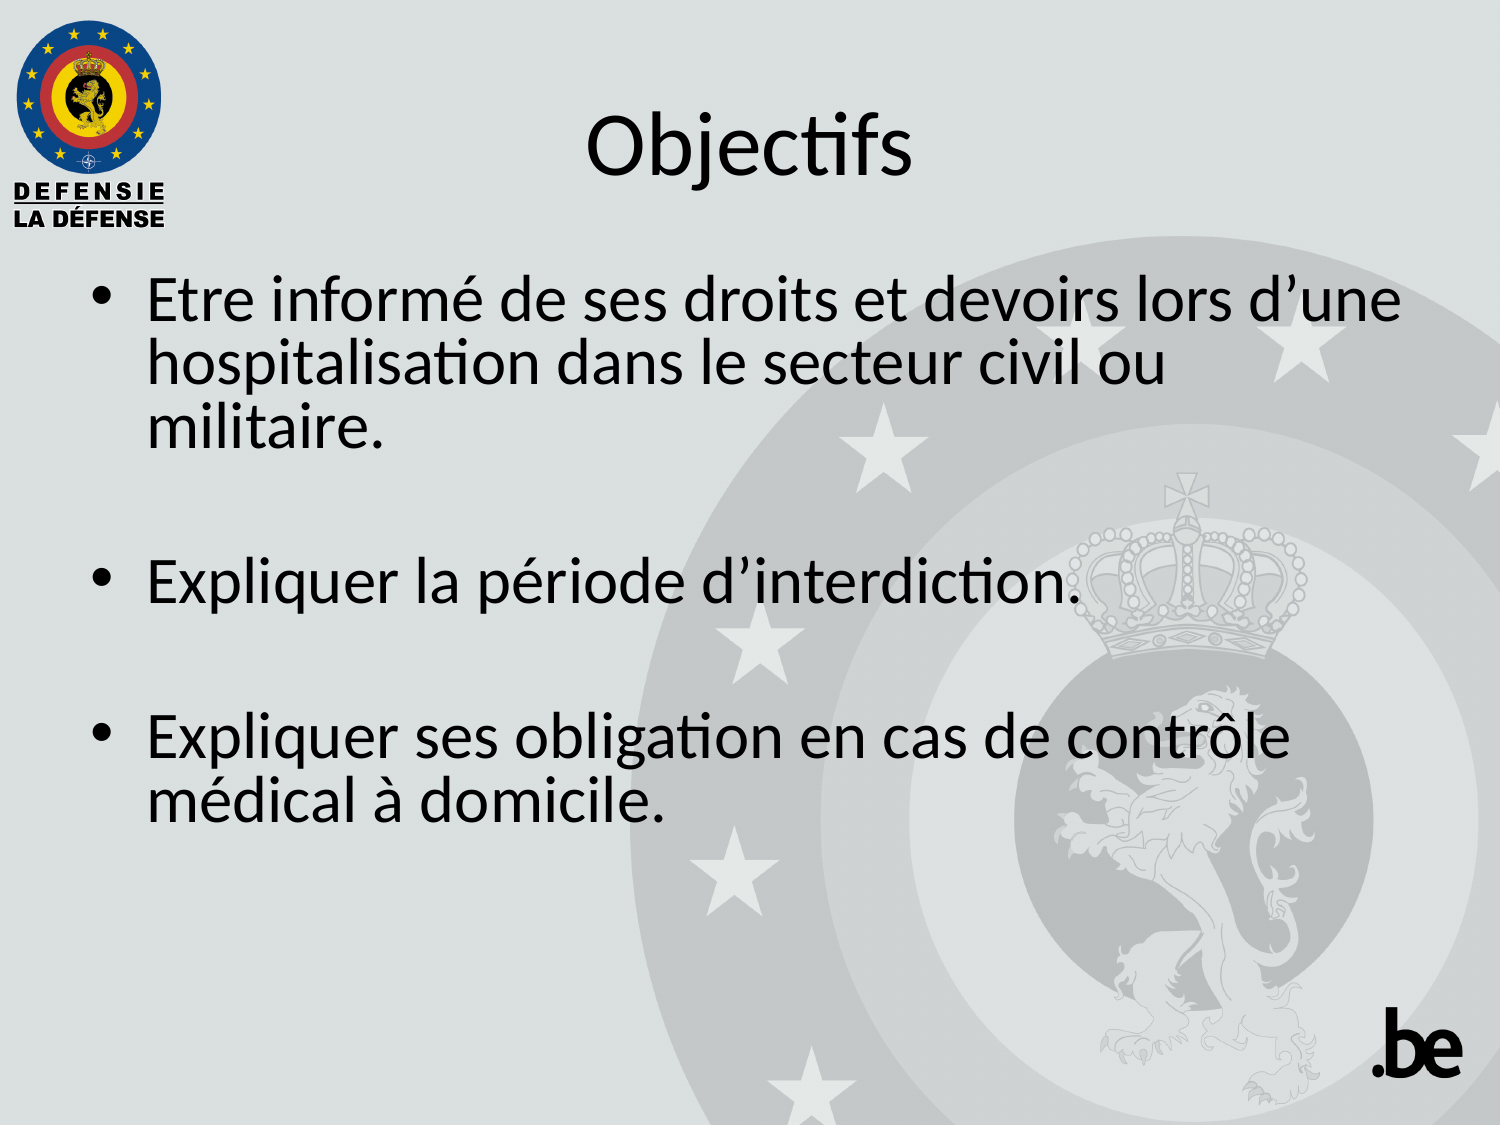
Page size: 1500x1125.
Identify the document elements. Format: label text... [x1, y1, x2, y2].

title Objectifs [74, 44, 1426, 233]
picture [0, 0, 1500, 1125]
list Etre informé de ses droits et devoirs lors d’une hospitalisation dans le secteur civil ou militaire. Expliquer la période d’interdiction. Expliquer ses obligation en cas de contrôle médical à domicile. [74, 262, 1426, 1006]
